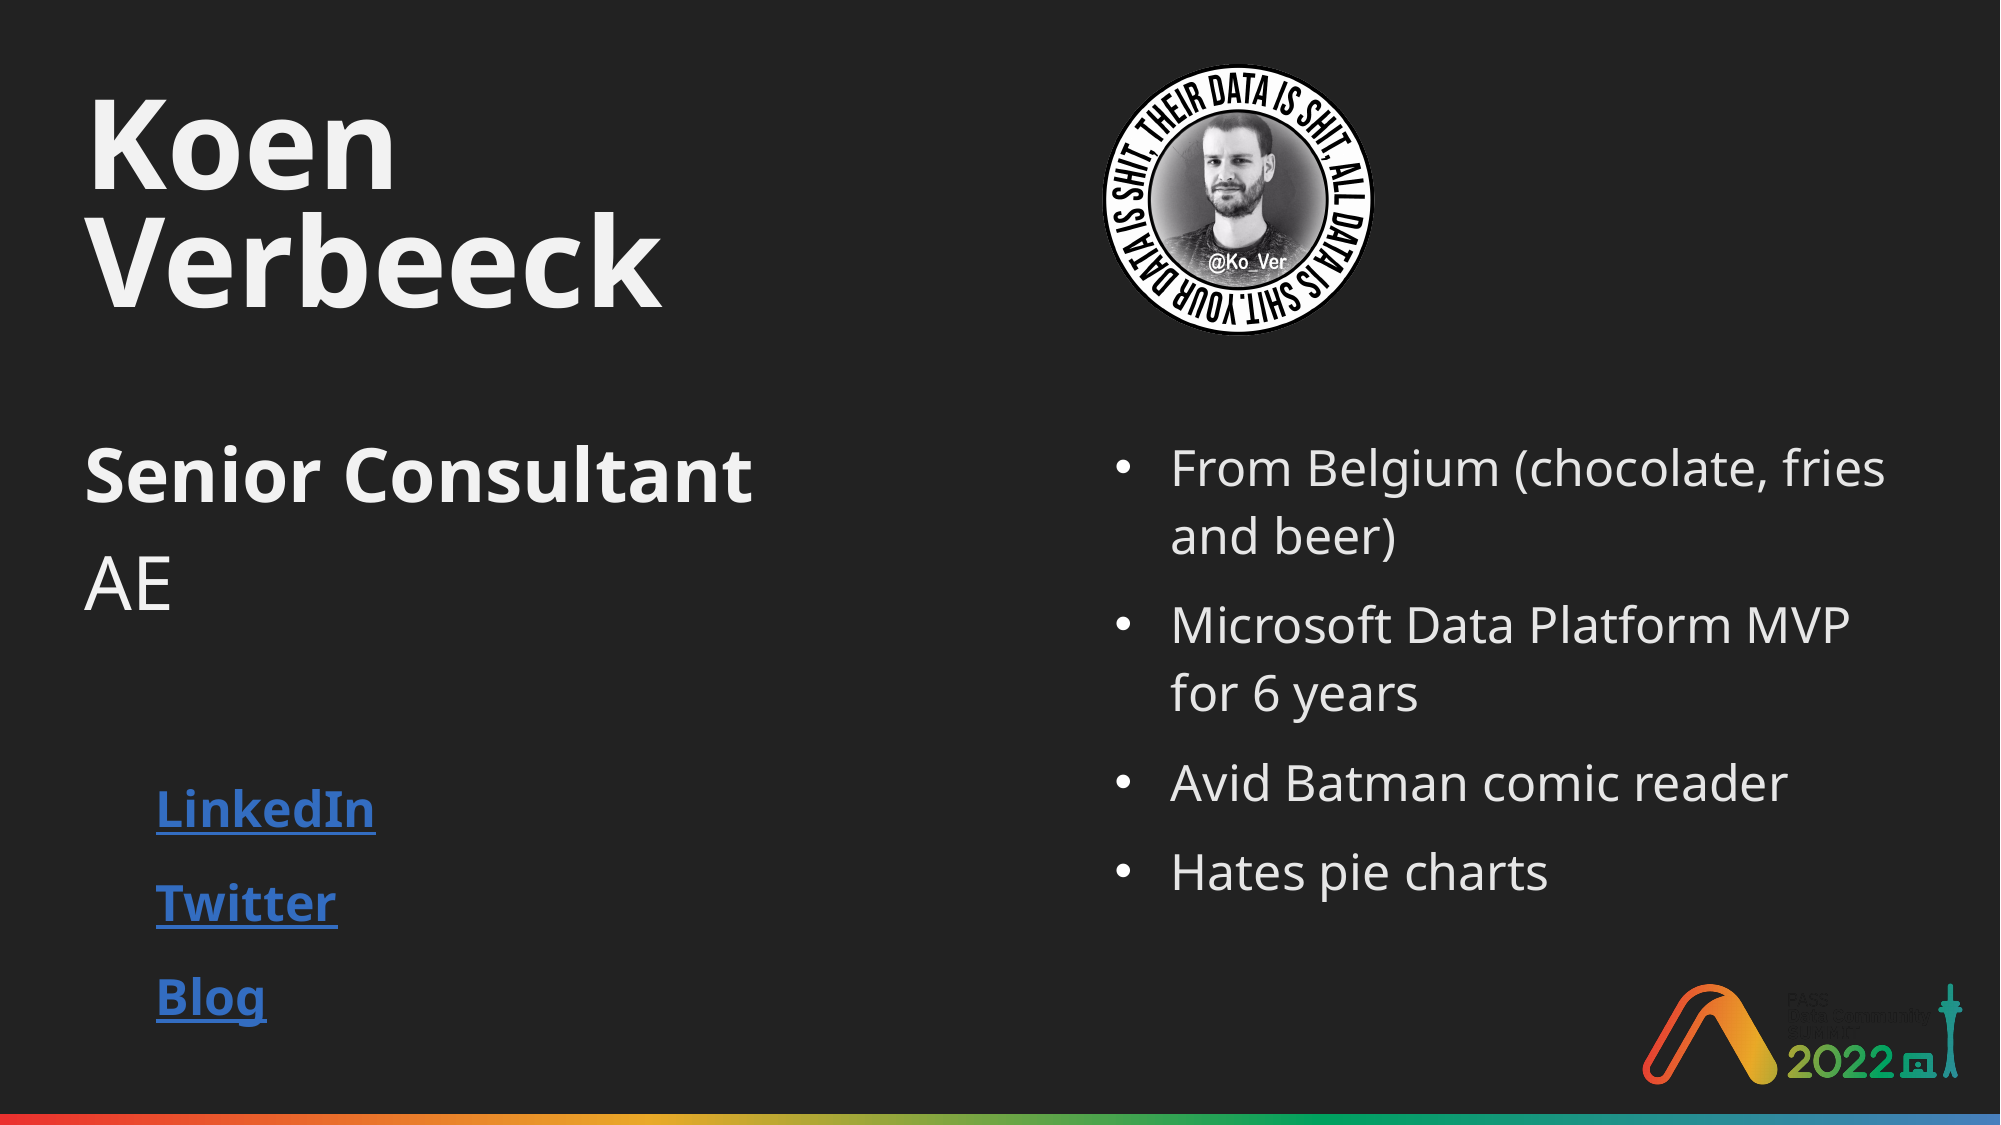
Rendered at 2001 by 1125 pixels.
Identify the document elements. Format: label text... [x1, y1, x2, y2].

list Senior Consultant [69, 420, 1060, 527]
list AE [69, 528, 1060, 635]
picture [1642, 983, 1963, 1085]
picture [1099, 62, 1376, 339]
list From Belgium (chocolate, fries and beer) Microsoft Data Platform MVP for 6 years Avid Batman comic reader Hates pie charts [1099, 420, 1931, 927]
list Twitter [140, 860, 1060, 952]
title Koen [69, 74, 1077, 191]
list LinkedIn [140, 766, 1060, 858]
list Blog [140, 953, 1060, 1045]
list Verbeeck [69, 191, 1077, 309]
